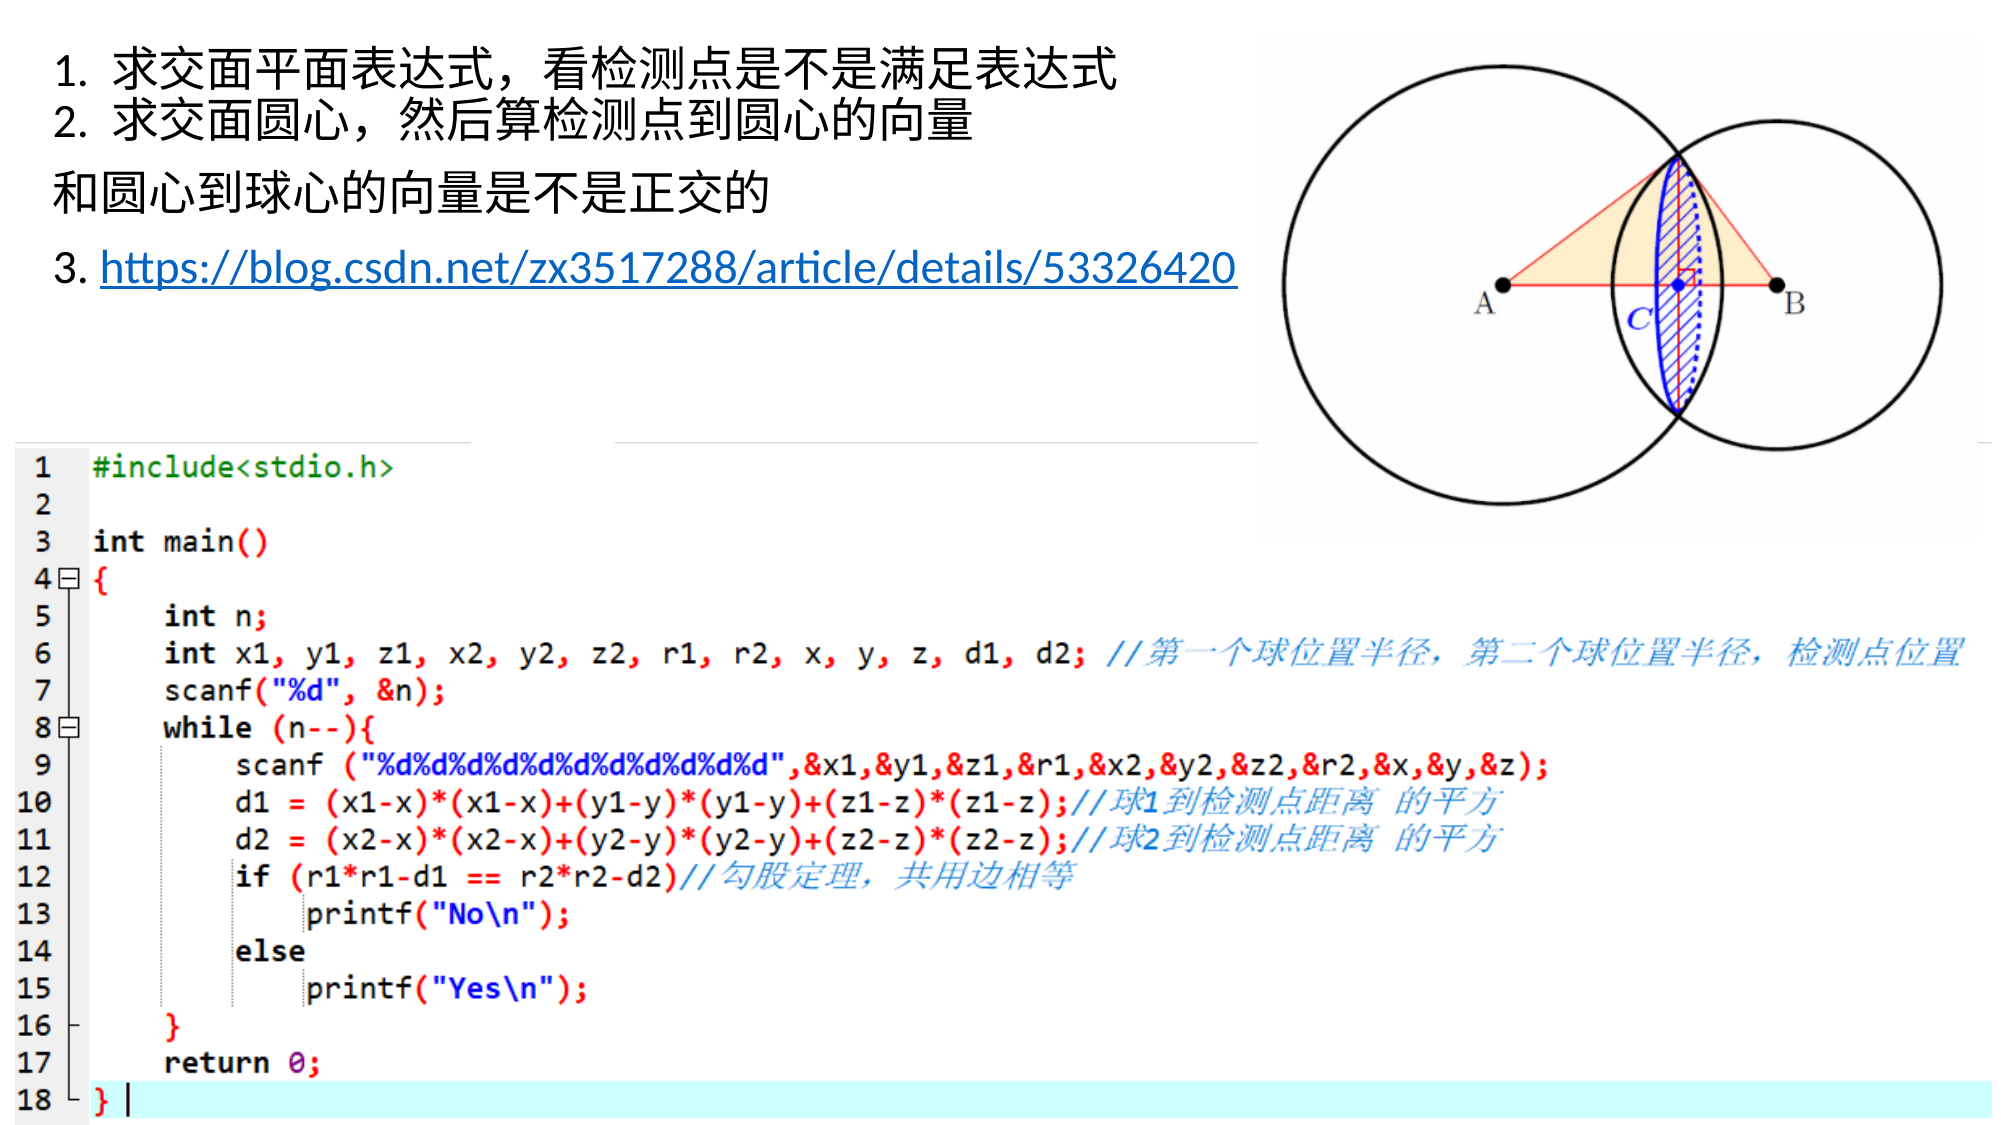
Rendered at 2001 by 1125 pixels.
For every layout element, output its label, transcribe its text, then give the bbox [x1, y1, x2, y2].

picture [14, 37, 1992, 1125]
list 1. 求交面平面表达式，看检测点是不是满足表达式 2. 求交面圆心，然后算检测点到圆心的向量 和圆心到球心的向量是不是正交的 3. https://blog.csdn.net/zx3517288/article/details/53326420 [37, 37, 1258, 442]
